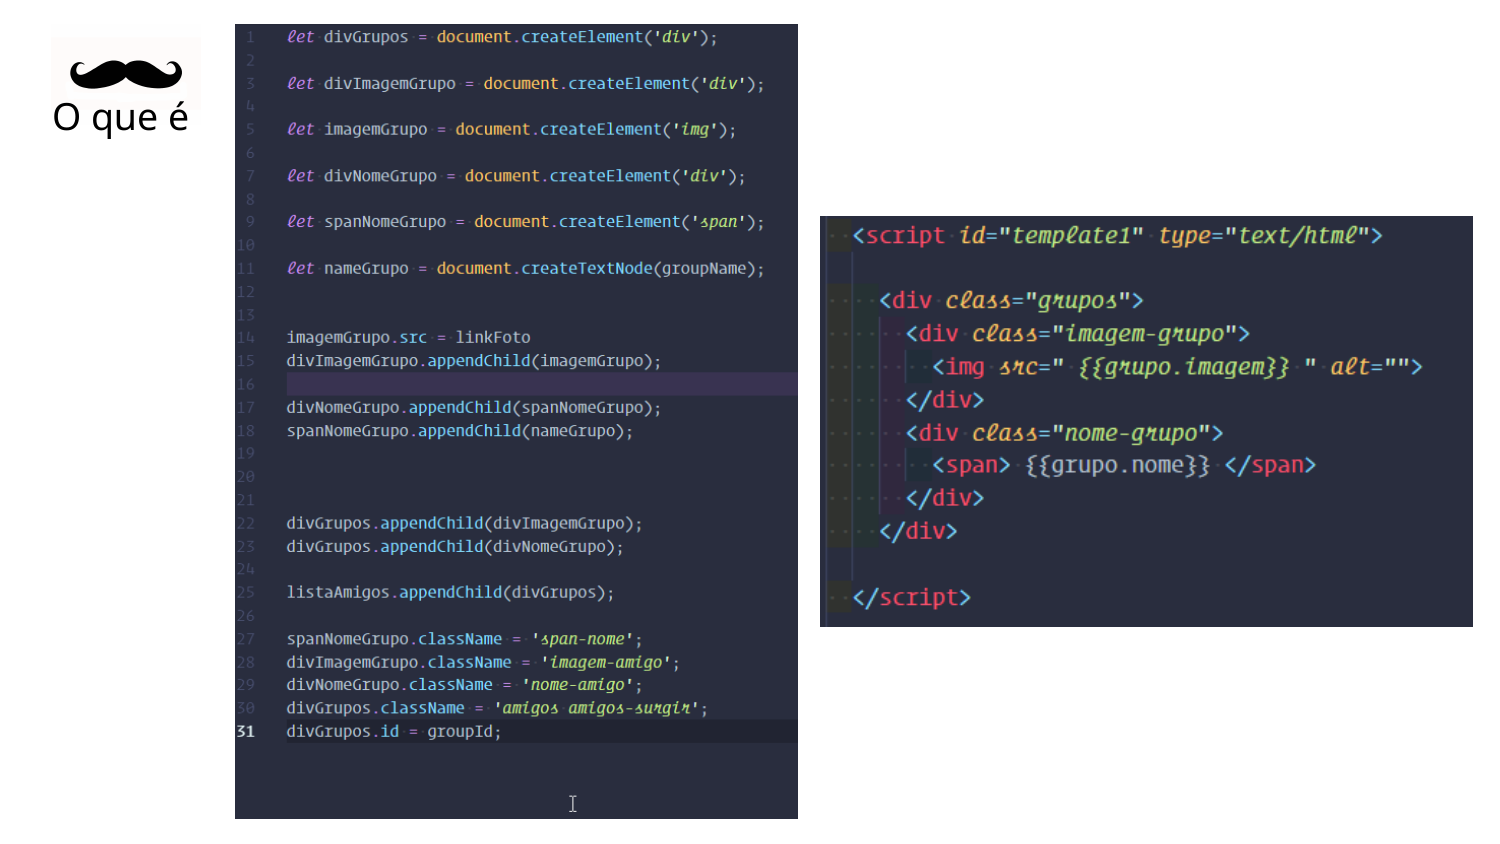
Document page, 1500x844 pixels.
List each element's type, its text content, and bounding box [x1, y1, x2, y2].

picture [819, 216, 1473, 627]
title O que é [30, 77, 222, 150]
picture [50, 24, 201, 125]
picture [235, 24, 798, 819]
